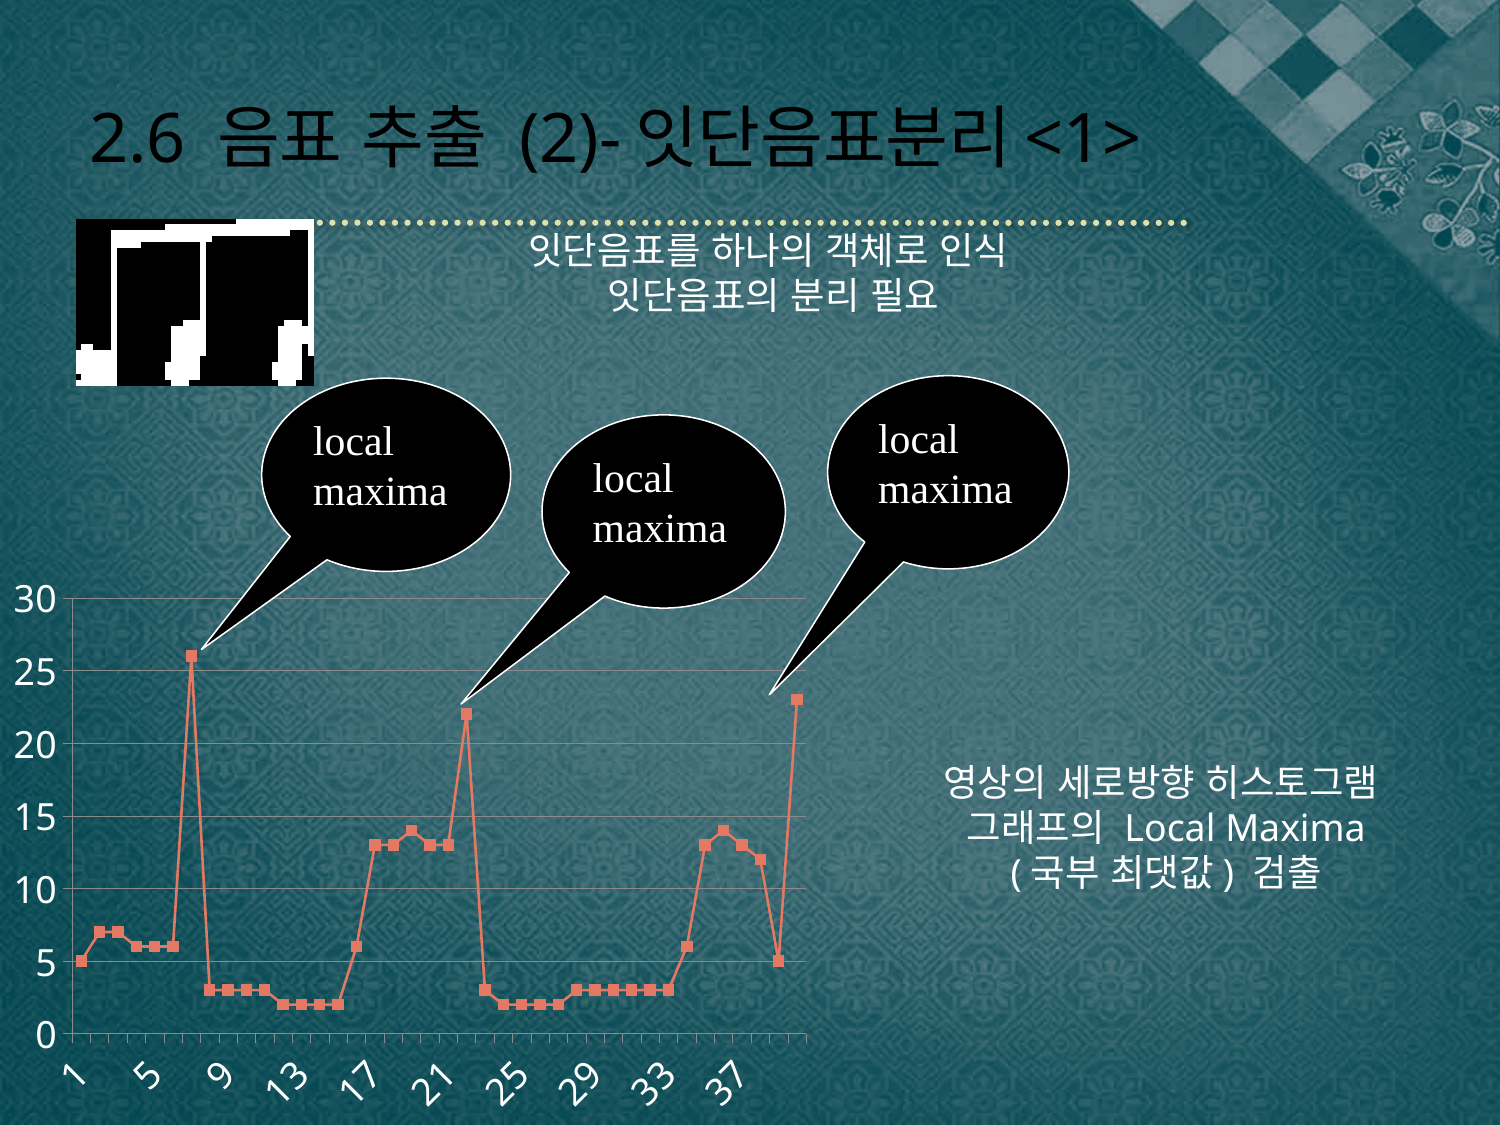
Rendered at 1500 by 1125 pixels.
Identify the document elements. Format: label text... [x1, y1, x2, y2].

title 2.6 음표 추출 (2)-잇단음표분리<1> [75, 58, 1353, 211]
text_box 잇단음표를 하나의 객체로 인식 잇단음표의 분리 필요 [324, 219, 1223, 325]
picture [76, 219, 315, 375]
text_box 영상의 세로방향 히스토그램 그래프의 Local Maxima (국부 최댓값) 검출 [1070, 751, 1465, 902]
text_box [0, 375, 1070, 1125]
